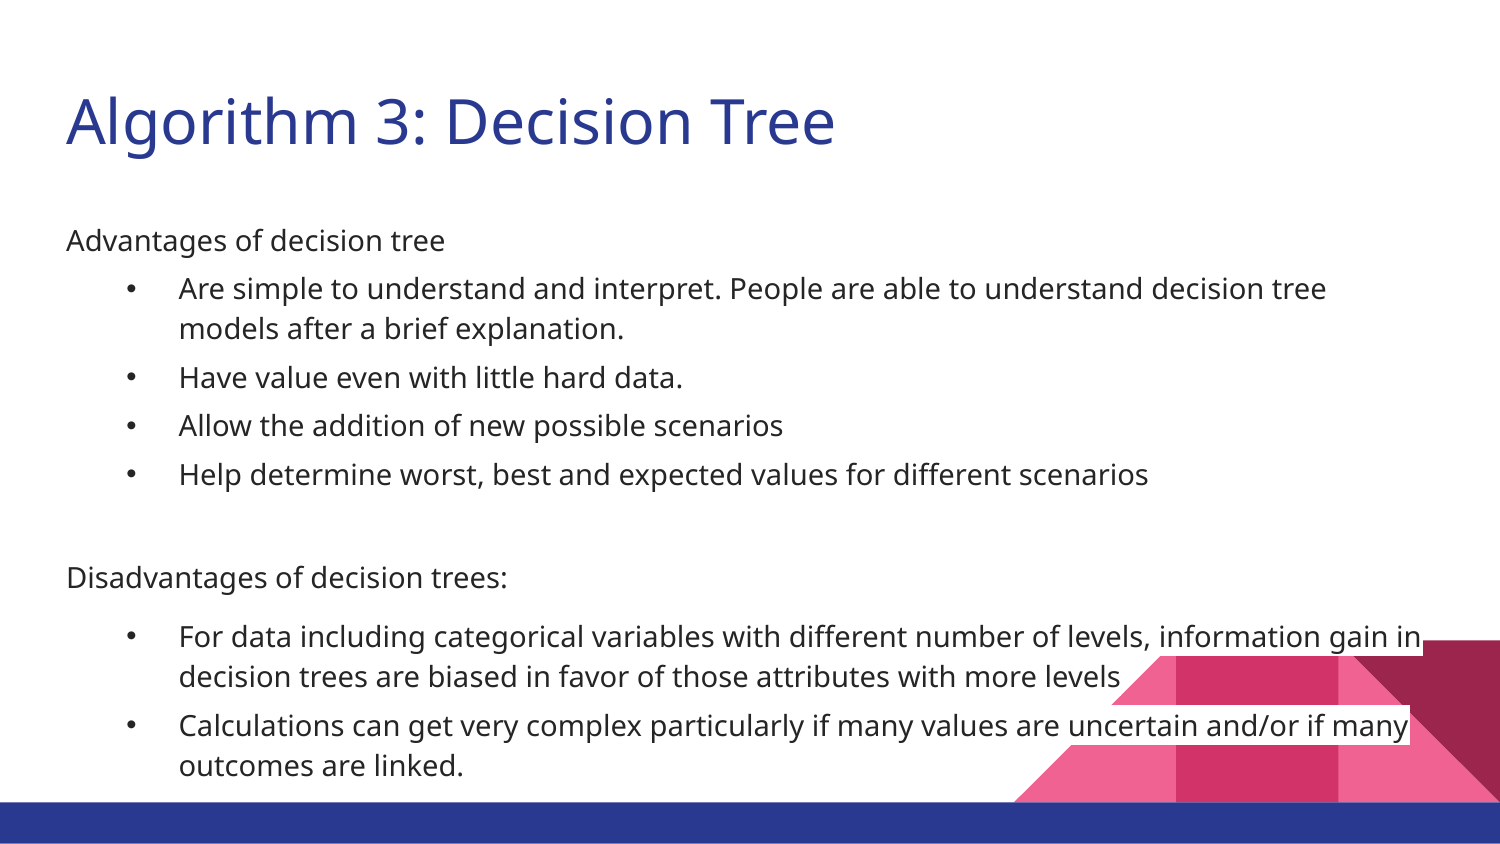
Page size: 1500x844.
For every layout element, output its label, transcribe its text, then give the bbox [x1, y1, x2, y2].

title Algorithm 3: Decision Tree [51, 67, 1449, 167]
list Advantages of decision tree Are simple to understand and interpret. People are able to understand decision tree models after a brief explanation. Have value even with little hard data. Allow the addition of new possible scenarios Help determine worst, best and expected values for different scenarios Disadvantages of decision trees: For data including categorical variables with different number of levels, information gain in decision trees are biased in favor of those attributes with more levels Calculations can get very complex particularly if many values are uncertain and/or if many outcomes are linked. [51, 201, 1449, 750]
